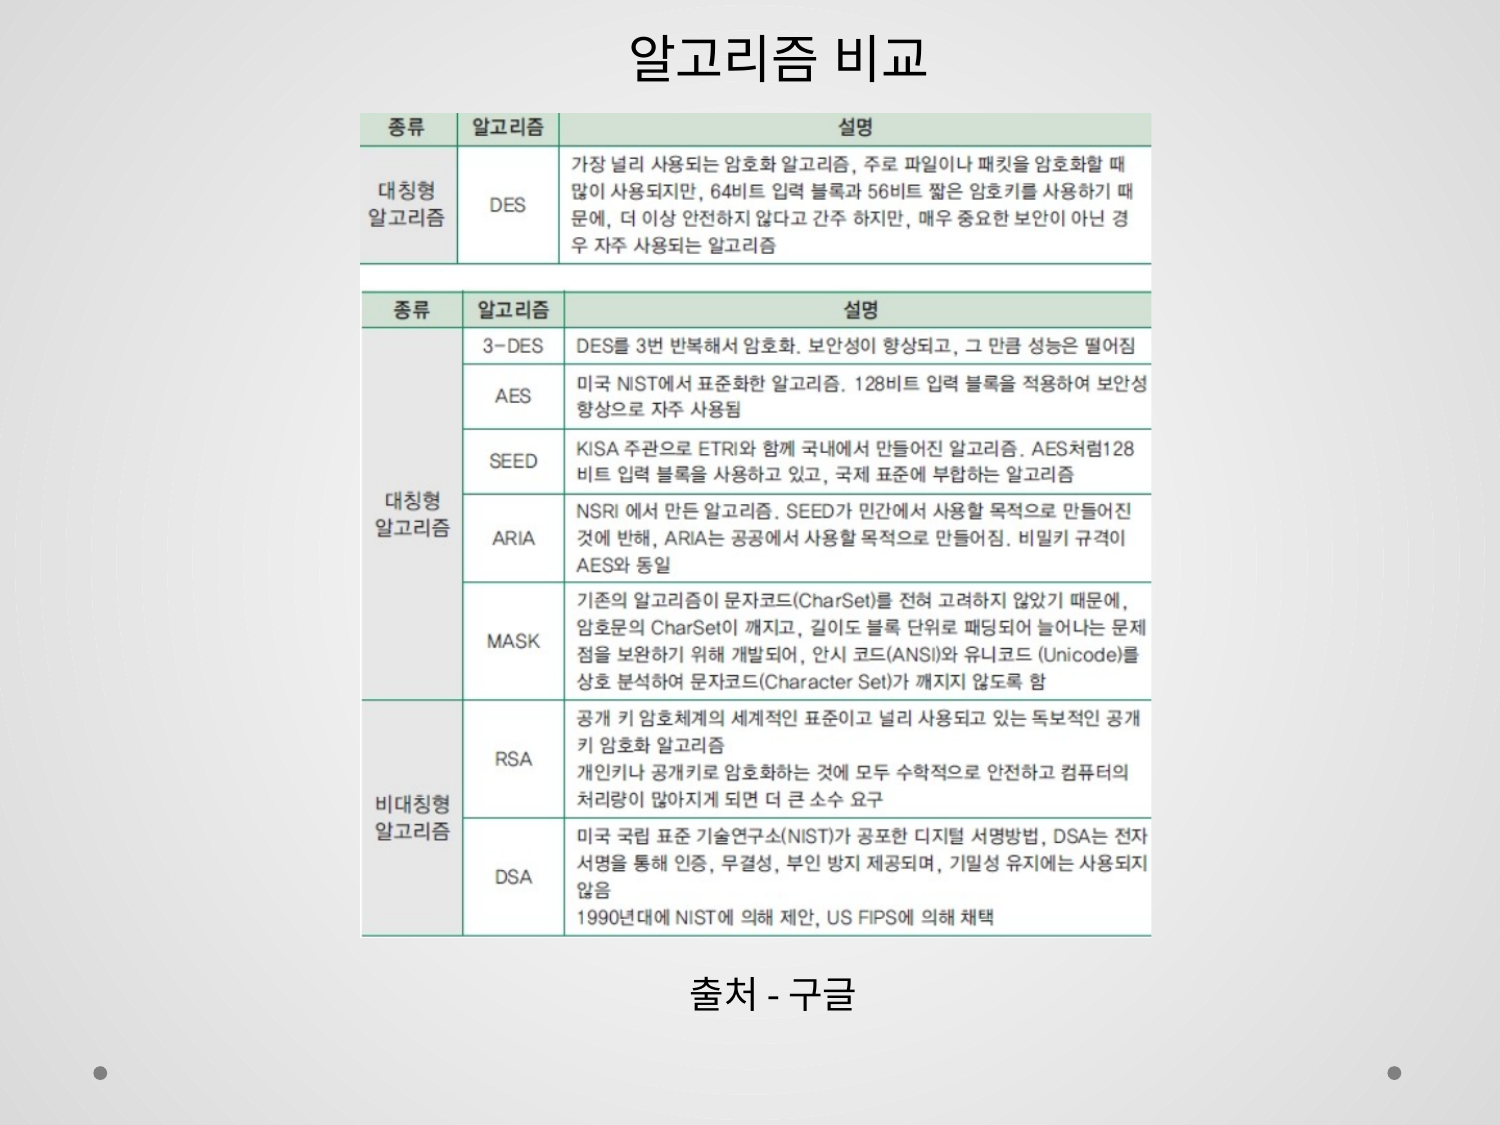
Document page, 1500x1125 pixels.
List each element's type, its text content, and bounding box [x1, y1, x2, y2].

text_box 알고리즘 비교 [419, 19, 1139, 97]
text_box 출처-구글 [490, 964, 1058, 1024]
picture [359, 113, 1152, 938]
